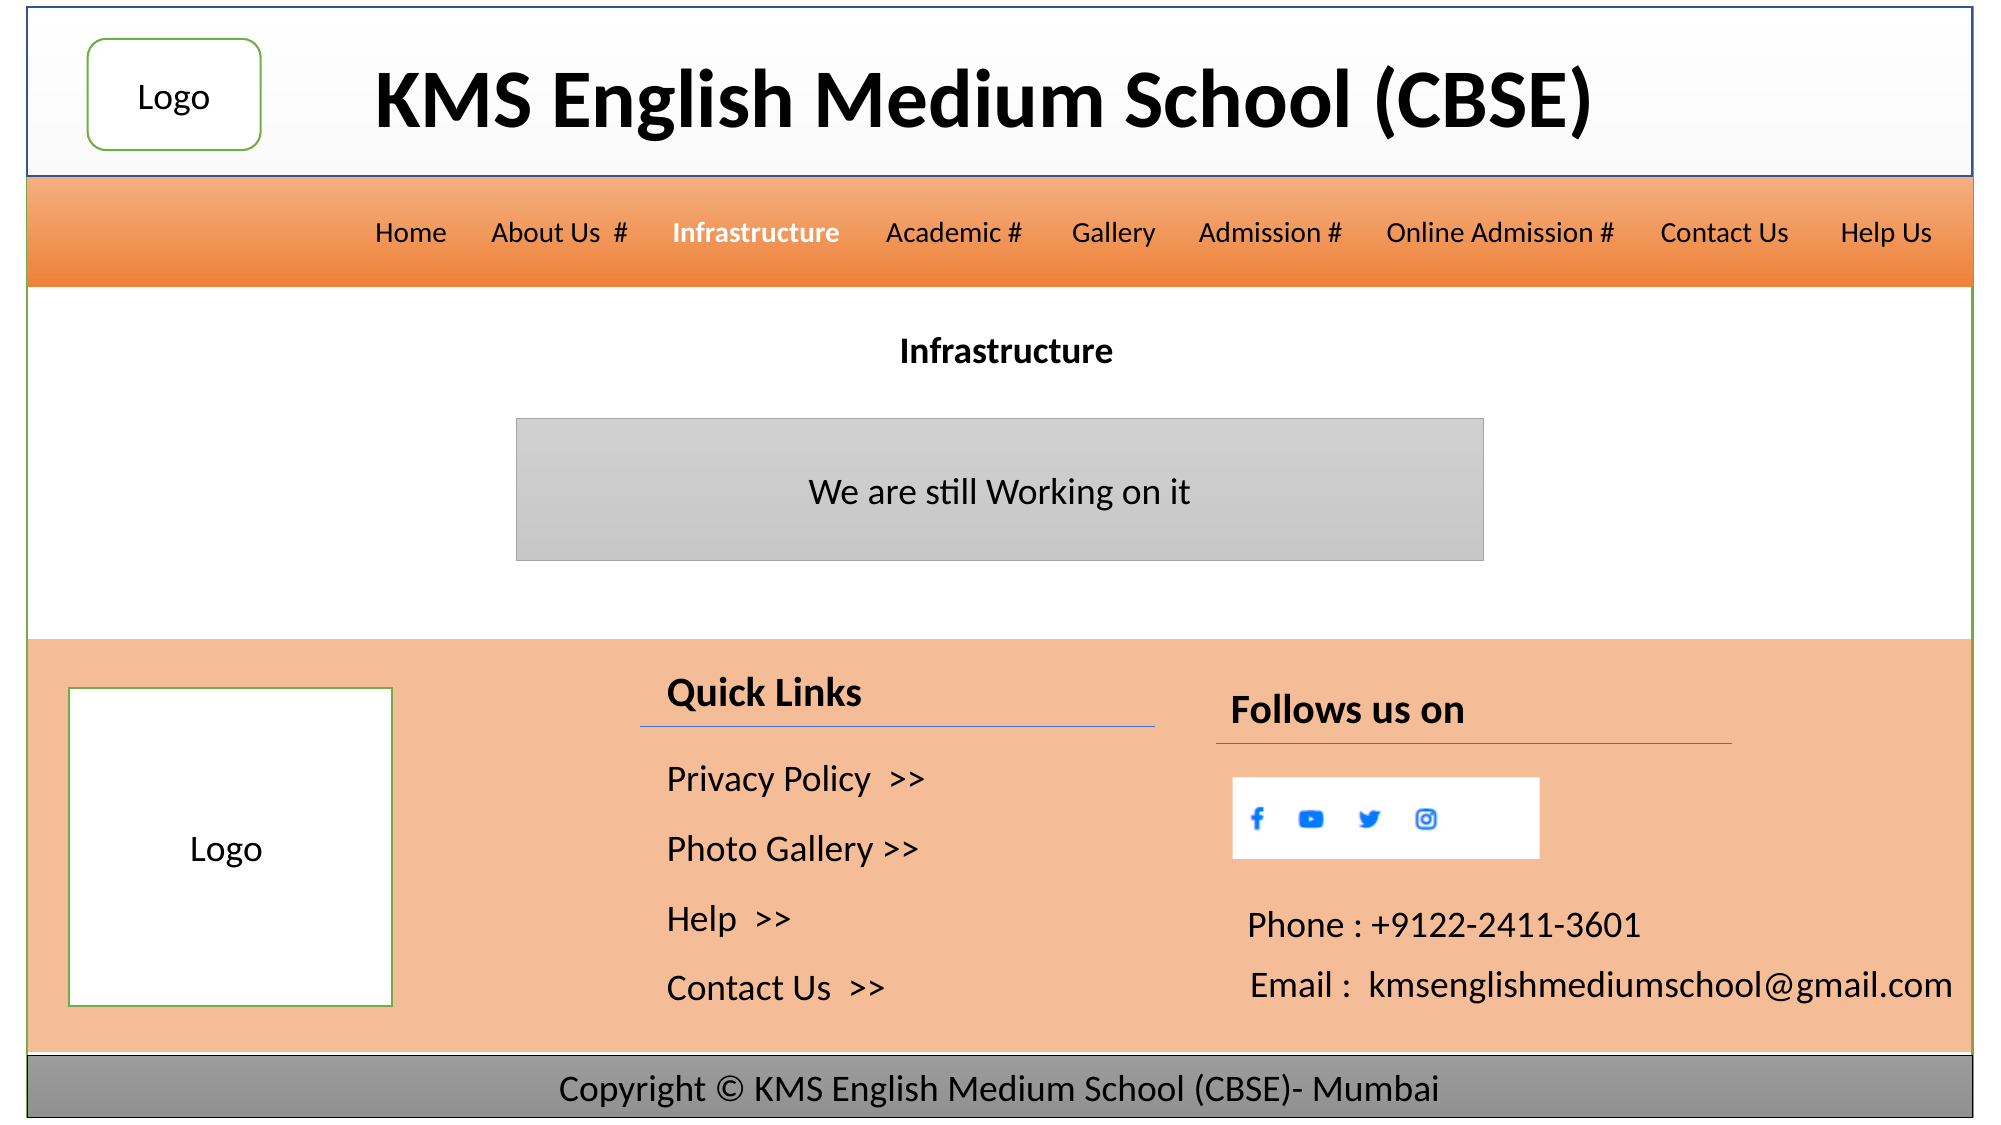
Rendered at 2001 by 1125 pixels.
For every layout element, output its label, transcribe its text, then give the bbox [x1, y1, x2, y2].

picture [1232, 777, 1540, 859]
text_box Infrastructure [657, 205, 865, 256]
text_box Contact Us >> [652, 955, 914, 1016]
text_box Online Admission # [1371, 205, 1633, 256]
text_box Academic # [871, 205, 1044, 256]
text_box Logo [86, 37, 262, 152]
text_box [26, 6, 1973, 177]
text_box Infrastructure [516, 318, 1498, 379]
text_box About Us # [476, 205, 651, 256]
text_box Quick Links [652, 657, 976, 723]
text_box Photo Gallery >> [652, 816, 947, 877]
text_box Admission # [1183, 205, 1359, 256]
text_box Logo [68, 687, 393, 1007]
text_box Follows us on [1216, 674, 1540, 740]
text_box Phone : +9122-2411-3601 [1232, 893, 1660, 953]
text_box [27, 177, 1973, 287]
text_box KMS English Medium School (CBSE) [360, 37, 1683, 152]
text_box Privacy Policy >> [652, 746, 947, 807]
text_box Home [360, 205, 464, 256]
text_box Copyright © KMS English Medium School (CBSE)- Mumbai [27, 1055, 1973, 1118]
text_box [26, 6, 1974, 1118]
text_box [27, 639, 1973, 1053]
text_box Email : kmsenglishmediumschool@gmail.com [1235, 952, 1973, 1012]
text_box We are still Working on it [516, 418, 1484, 561]
text_box Help Us [1826, 205, 1952, 256]
text_box Gallery [1057, 205, 1183, 256]
text_box Help >> [652, 886, 816, 947]
text_box Contact Us [1646, 205, 1813, 256]
